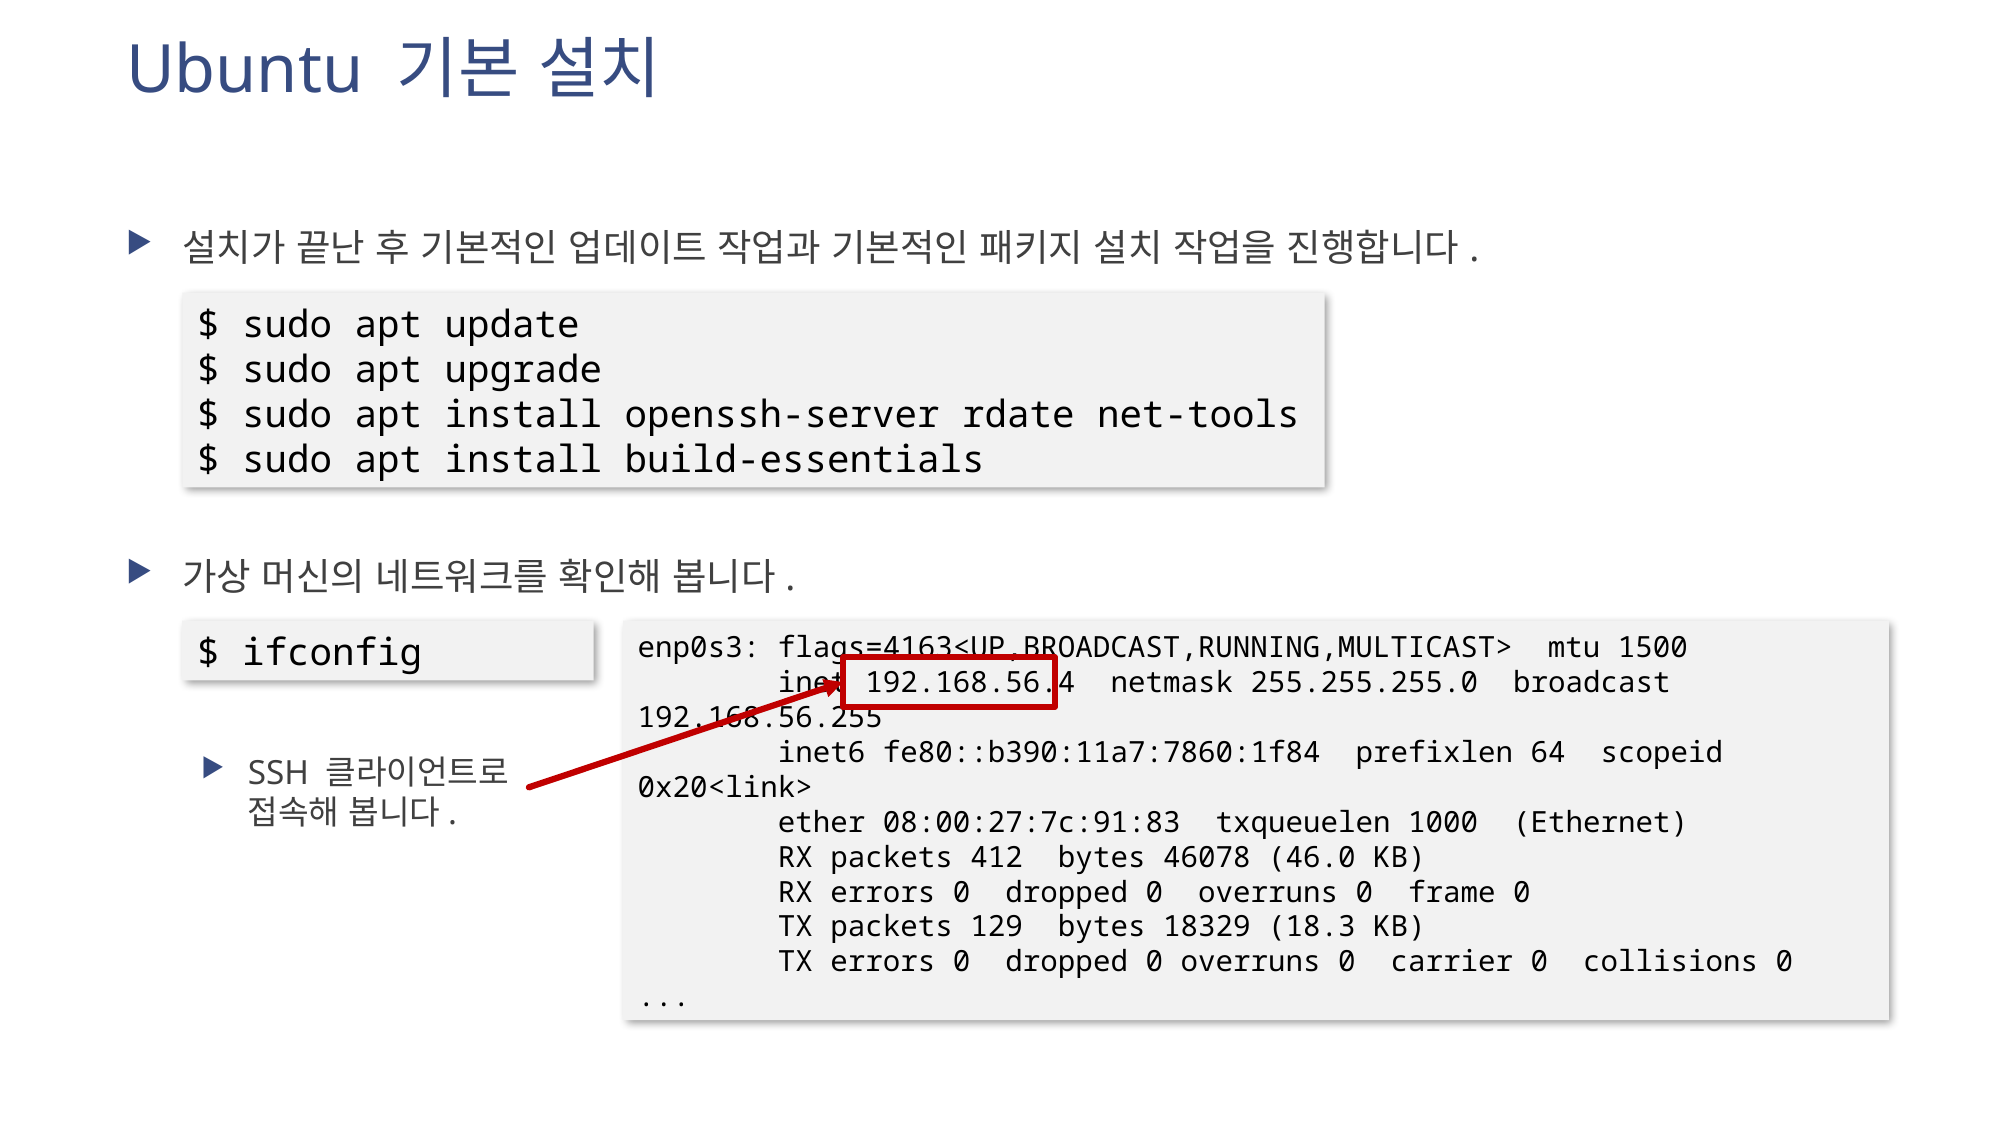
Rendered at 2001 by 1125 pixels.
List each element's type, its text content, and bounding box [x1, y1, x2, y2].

text_box [842, 656, 1056, 708]
title Ubuntu 기본 설치 [111, 18, 1522, 216]
text_box $ ifconfig [182, 620, 594, 681]
text_box $ sudo apt update $ sudo apt upgrade $ sudo apt install openssh-server rdate net-tools $ sudo apt install build-essentials [182, 292, 1325, 488]
text_box enp0s3: flags=4163<UP,BROADCAST,RUNNING,MULTICAST> mtu 1500 inet 192.168.56.4 netmask 255.255.255.0 broadcast 192.168.56.255 inet6 fe80::b390:11a7:7860:1f84 prefixlen 64 scopeid 0x20<link> ether 08:00:27:7c:91:83 txqueuelen 1000 (Ethernet) RX packets 412 bytes 46078 (46.0 KB) RX errors 0 dropped 0 overruns 0 frame 0 TX packets 129 bytes 18329 (18.3 KB) TX errors 0 dropped 0 overruns 0 carrier 0 collisions 0 ... [623, 620, 1889, 1021]
list 설치가 끝난 후 기본적인 업데이트 작업과 기본적인 패키지 설치 작업을 진행합니다. 가상 머신의 네트워크를 확인해 봅니다. SSH 클라이언트로 접속해 봅니다. [111, 216, 1725, 992]
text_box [528, 681, 844, 788]
